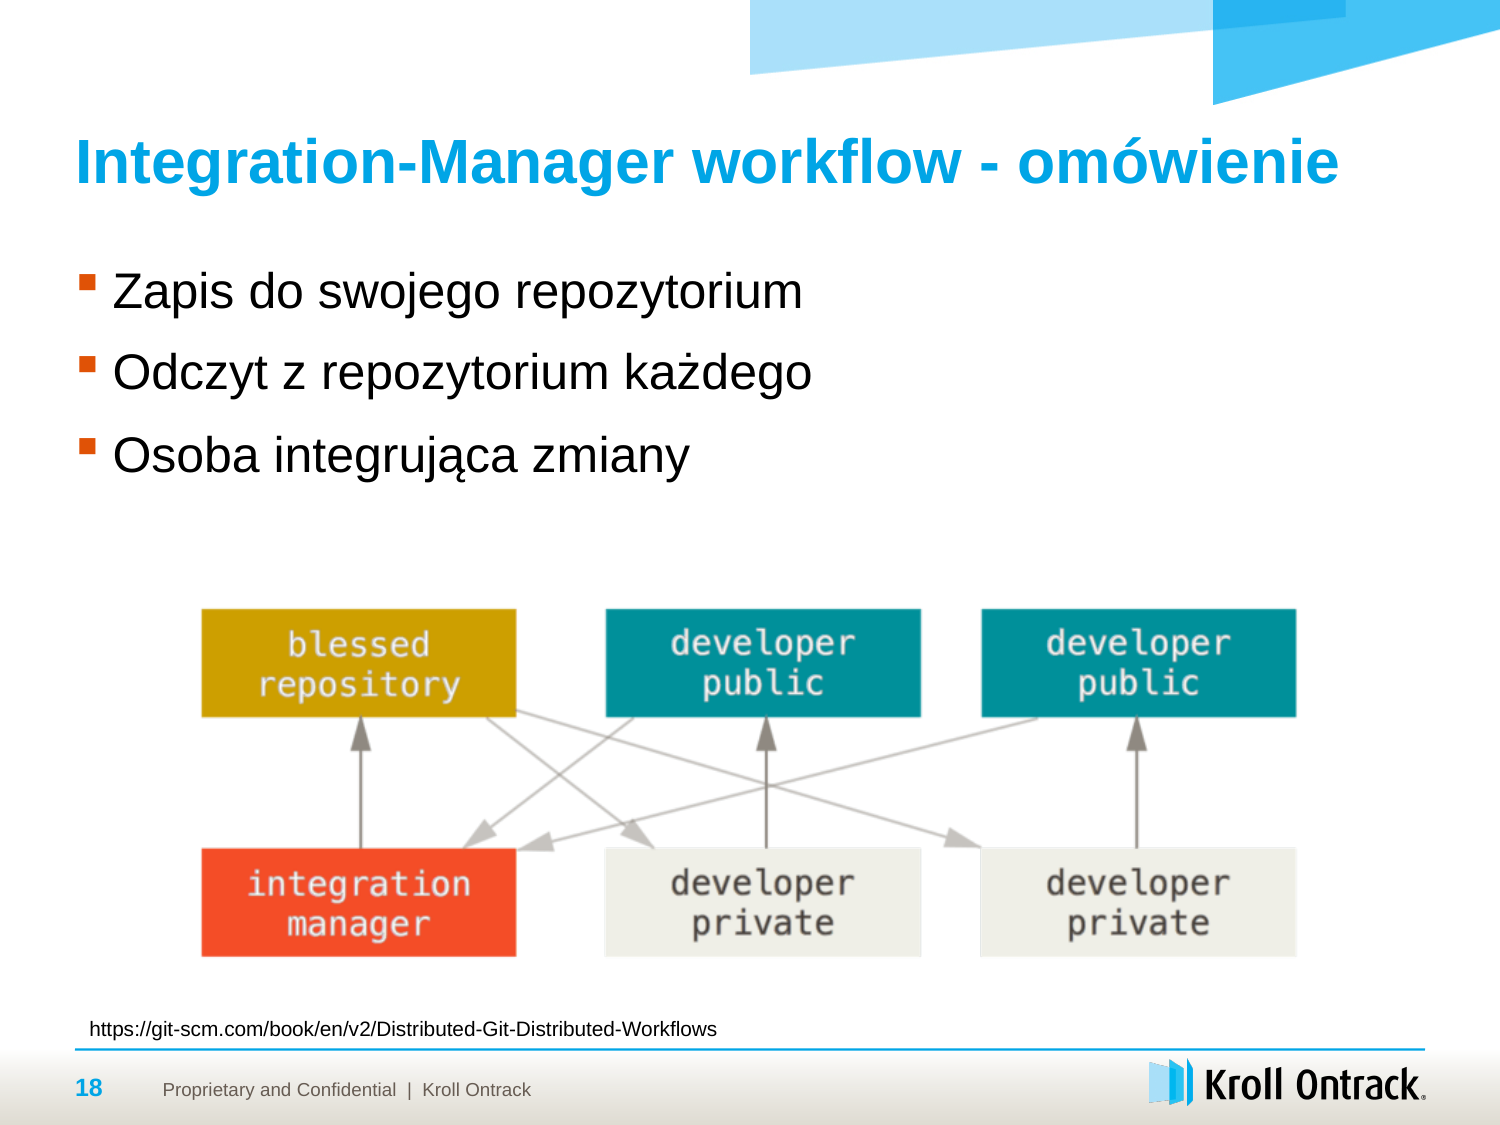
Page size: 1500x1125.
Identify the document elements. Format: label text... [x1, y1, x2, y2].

text_box https://git-scm.com/book/en/v2/Distributed-Git-Distributed-Workflows [74, 1007, 1327, 1048]
picture [1149, 1058, 1426, 1106]
title Integration-Manager workflow - omówienie [74, 120, 1425, 211]
list Zapis do swojego repozytorium Odczyt z repozytorium każdego Osoba integrująca zmiany [74, 262, 1425, 1041]
picture [750, 0, 1500, 105]
picture [182, 595, 1317, 975]
slide_number 18 [74, 1055, 151, 1102]
